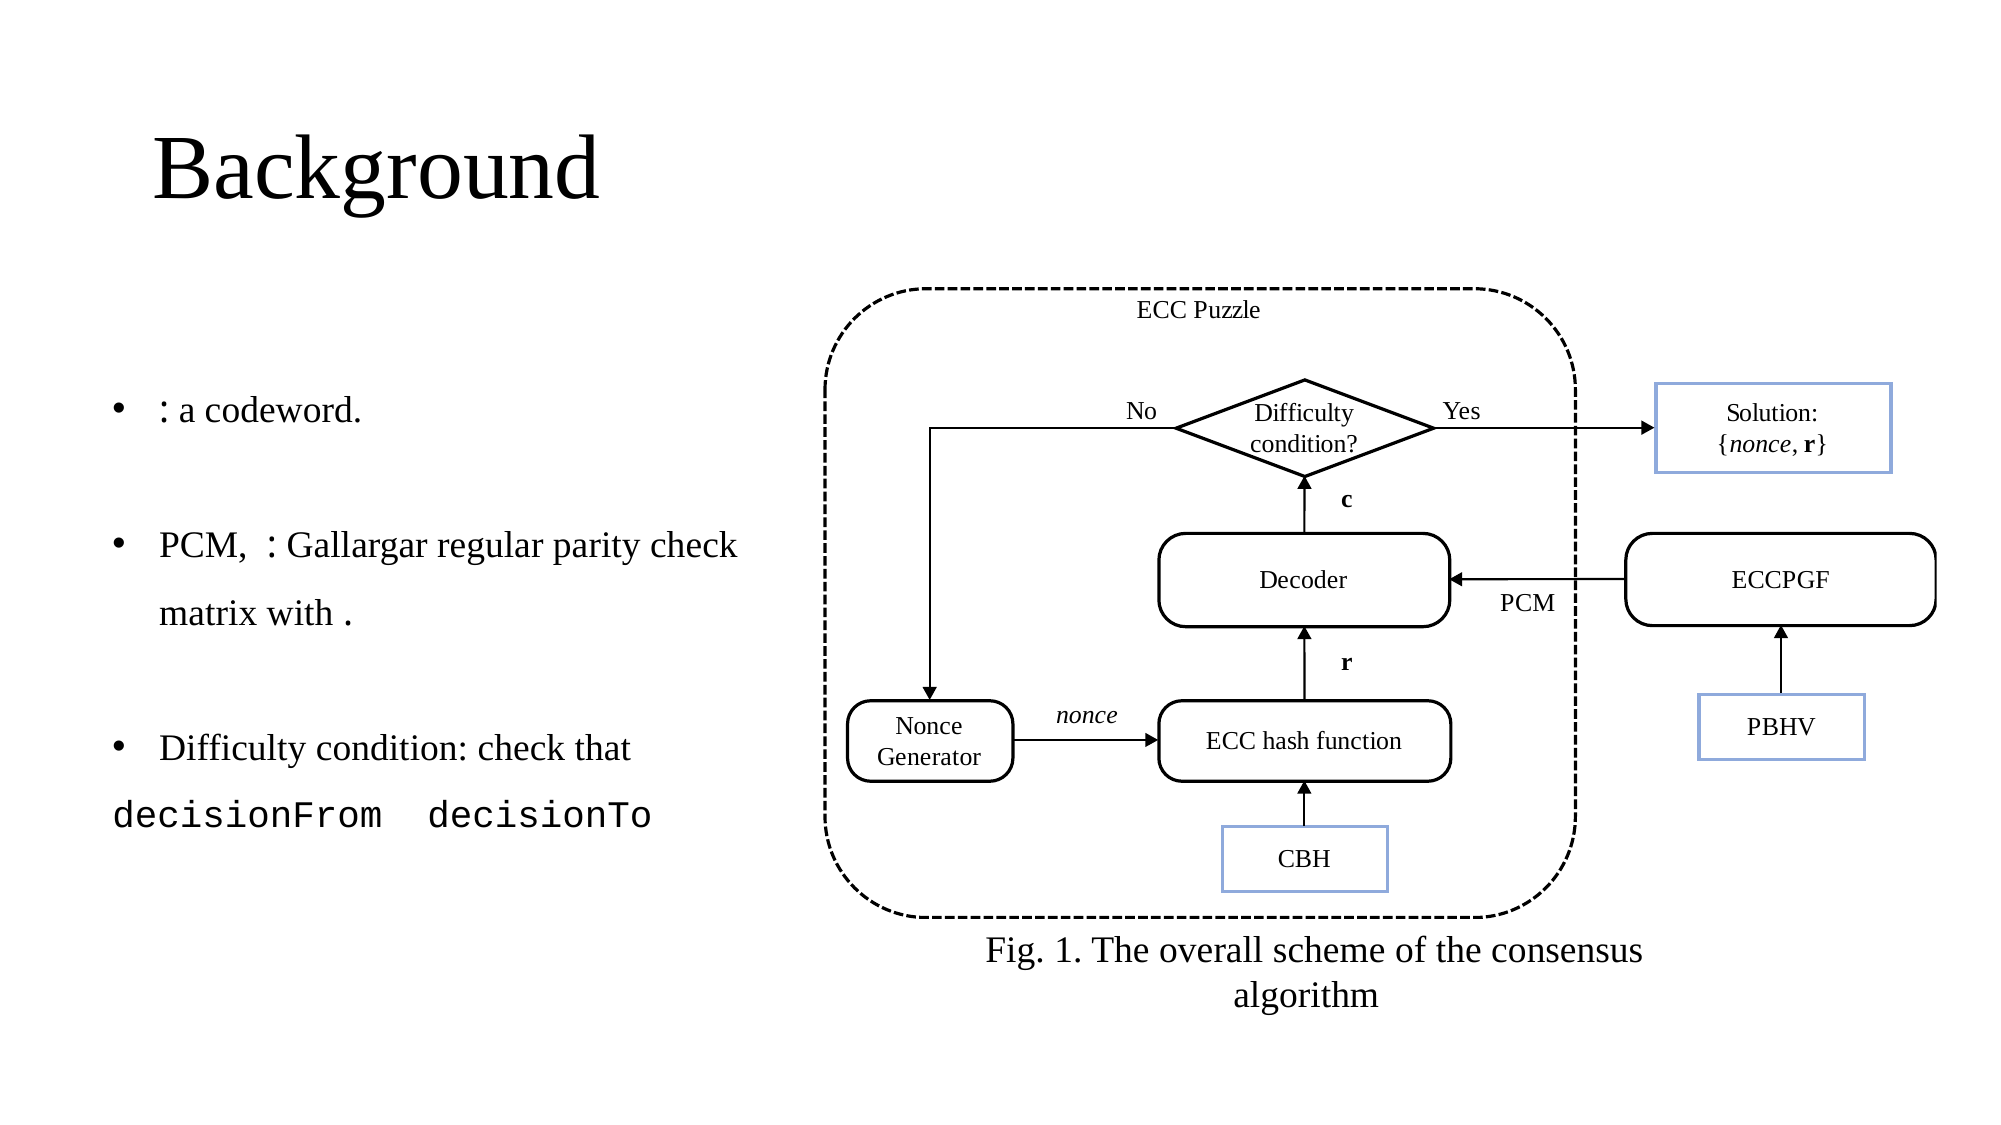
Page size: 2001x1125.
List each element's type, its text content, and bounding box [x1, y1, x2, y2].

title Background [137, 59, 1863, 278]
picture [823, 284, 1937, 919]
text_box Fig. 1. The overall scheme of the consensus algorithm [884, 919, 1729, 978]
